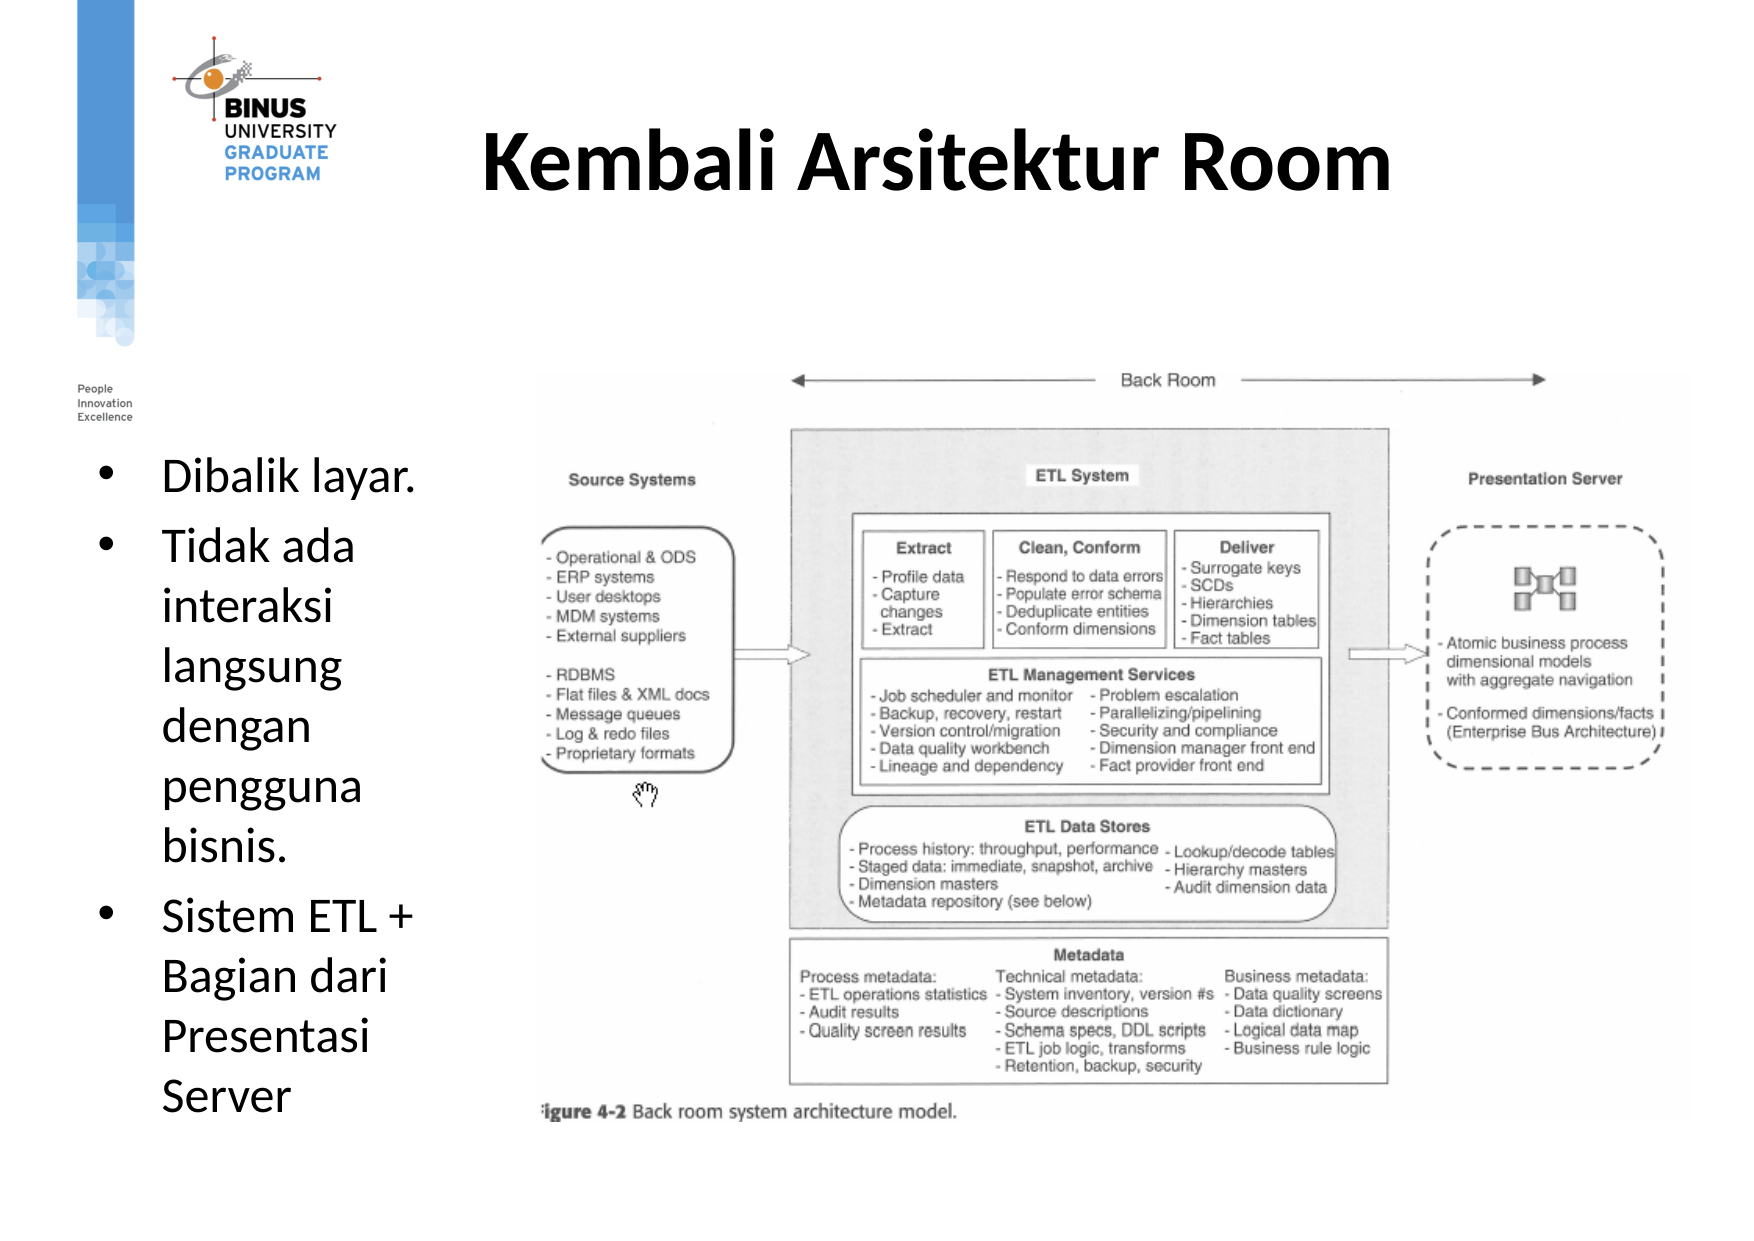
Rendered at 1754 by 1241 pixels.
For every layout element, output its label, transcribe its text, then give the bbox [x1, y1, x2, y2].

title Kembali Arsitektur Room [212, 52, 1666, 260]
picture [0, 0, 1754, 1241]
list Dibalik layar. Tidak ada interaksi langsung dengan pengguna bisnis. Sistem ETL + Bagian dari Presentasi Server [80, 434, 518, 1060]
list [536, 372, 1690, 1122]
